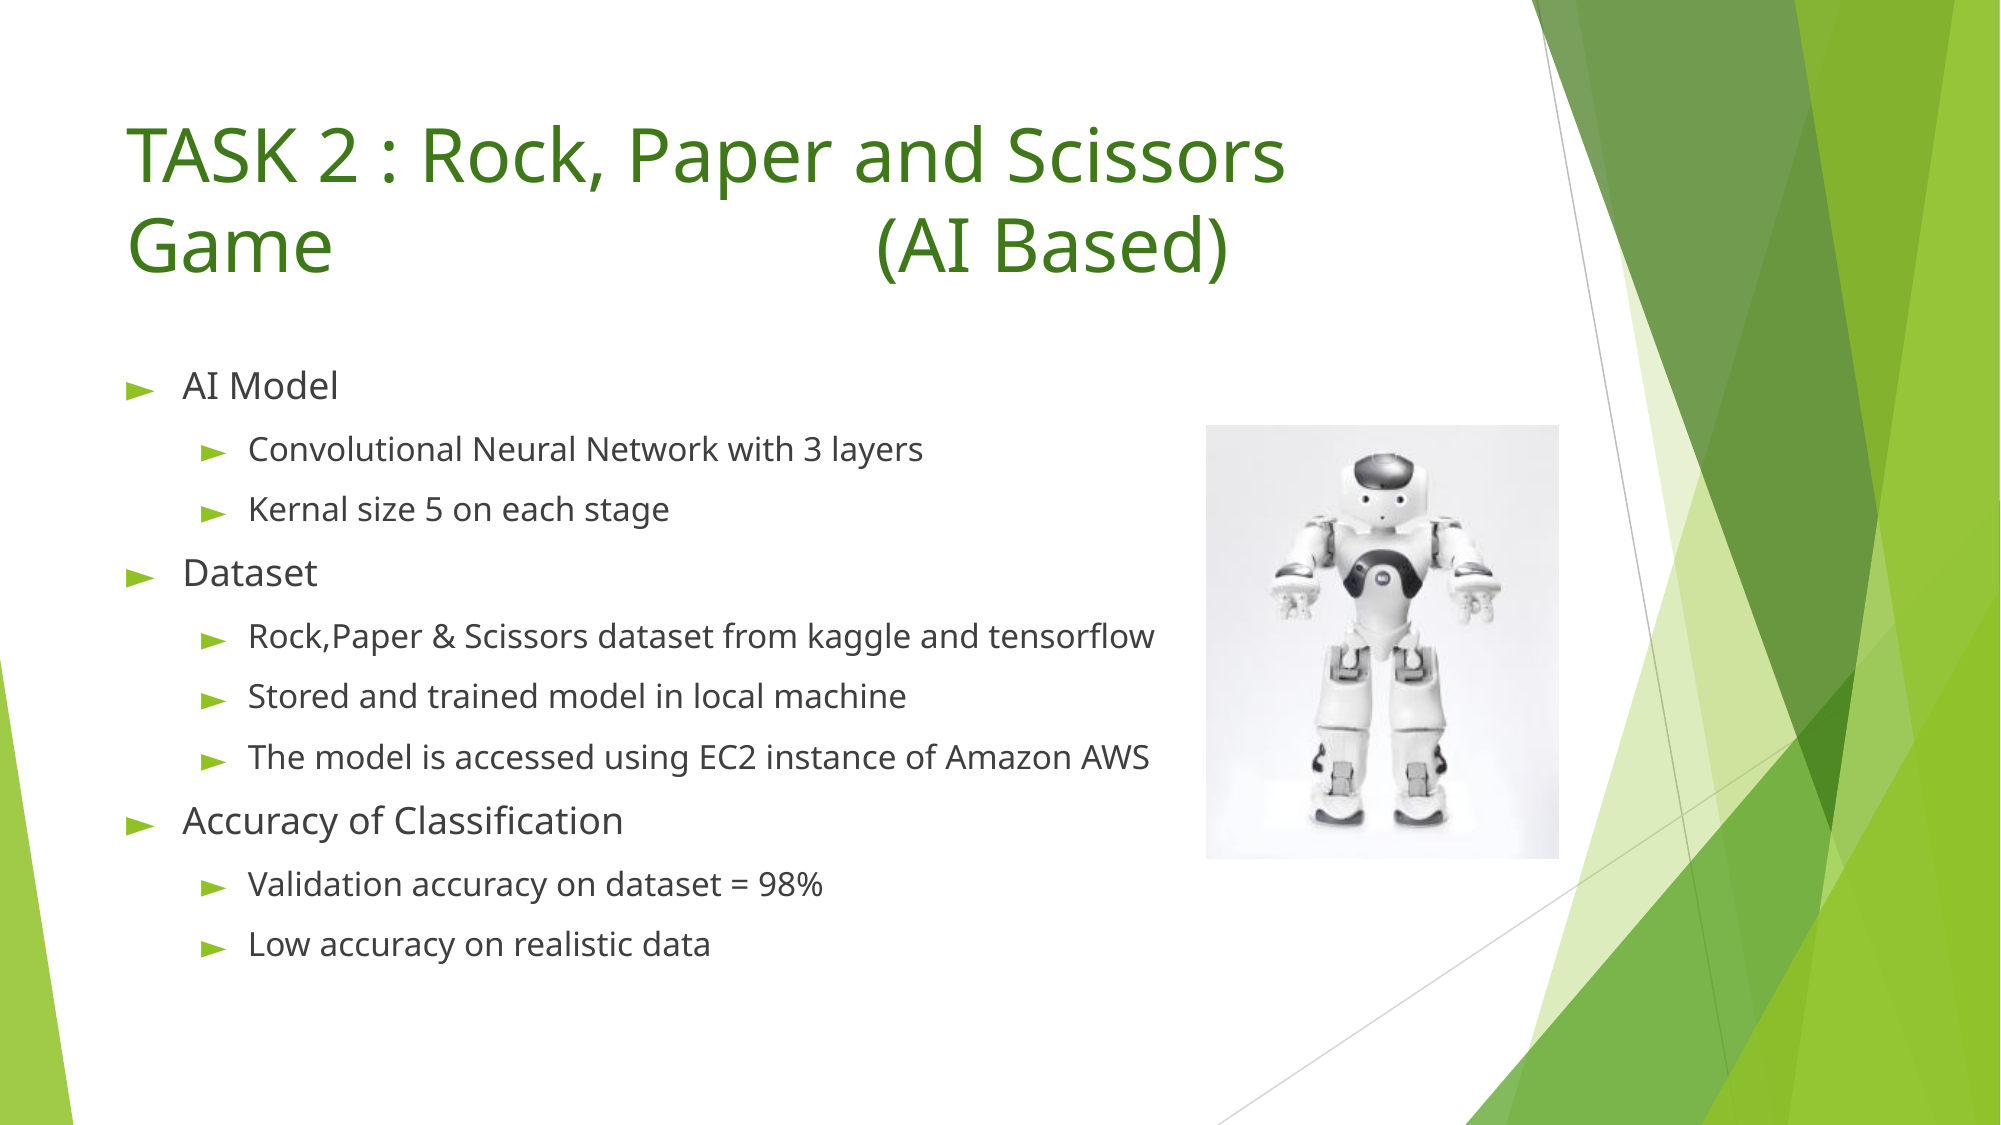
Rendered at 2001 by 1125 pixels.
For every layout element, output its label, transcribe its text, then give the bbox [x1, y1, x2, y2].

title TASK 2 : Rock, Paper and Scissors Game (AI Based) [111, 99, 1522, 317]
text_box AI Model Convolutional Neural Network with 3 layers Kernal size 5 on each stage Dataset Rock,Paper & Scissors dataset from kaggle and tensorflow Stored and trained model in local machine The model is accessed using EC2 instance of Amazon AWS Accuracy of Classification Validation accuracy on dataset = 98% Low accuracy on realistic data [111, 354, 1522, 991]
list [1205, 425, 1559, 860]
